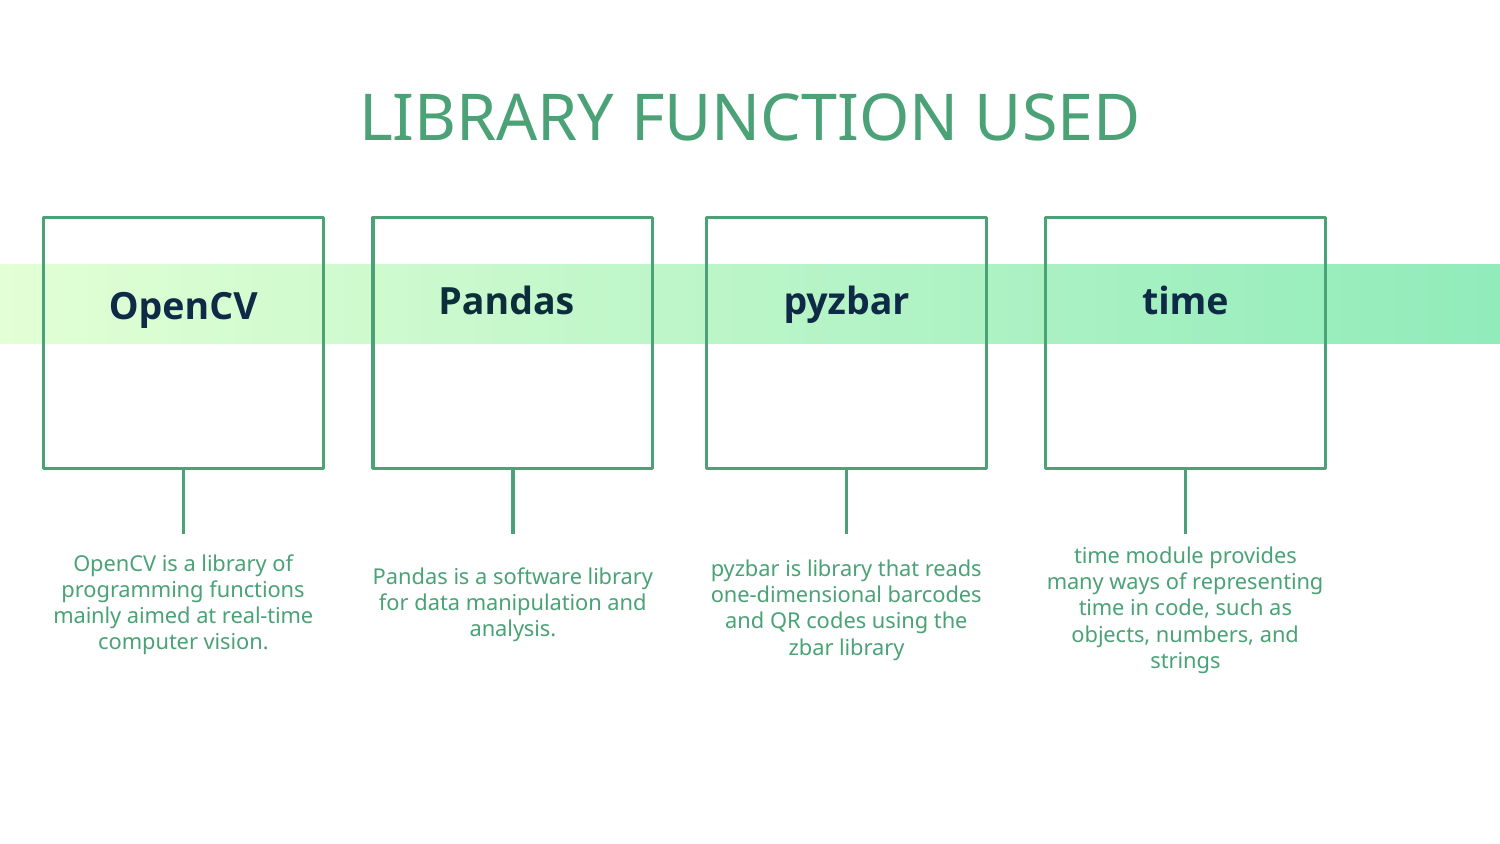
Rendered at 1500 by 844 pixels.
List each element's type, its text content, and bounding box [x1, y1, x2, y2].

text_box [43, 217, 324, 278]
text_box [706, 327, 987, 469]
title LIBRARY FUNCTION USED [118, 88, 1382, 142]
subtitle pyzbar is library that reads one-dimensional barcodes and QR codes using the zbar library [688, 549, 1005, 665]
title time [1022, 273, 1349, 327]
title pyzbar [683, 273, 1010, 327]
text_box [372, 217, 653, 273]
text_box [43, 332, 324, 469]
title OpenCV [20, 278, 347, 332]
title Pandas [343, 273, 670, 327]
subtitle OpenCV is a library of programming functions mainly aimed at real-time computer vision. [25, 544, 342, 659]
subtitle time module provides many ways of representing time in code, such as objects, numbers, and strings [1027, 549, 1344, 665]
subtitle Pandas is a software library for data manipulation and analysis. [355, 544, 671, 659]
text_box [706, 217, 987, 273]
text_box [1045, 217, 1326, 273]
text_box [372, 327, 653, 469]
text_box [1045, 327, 1326, 469]
